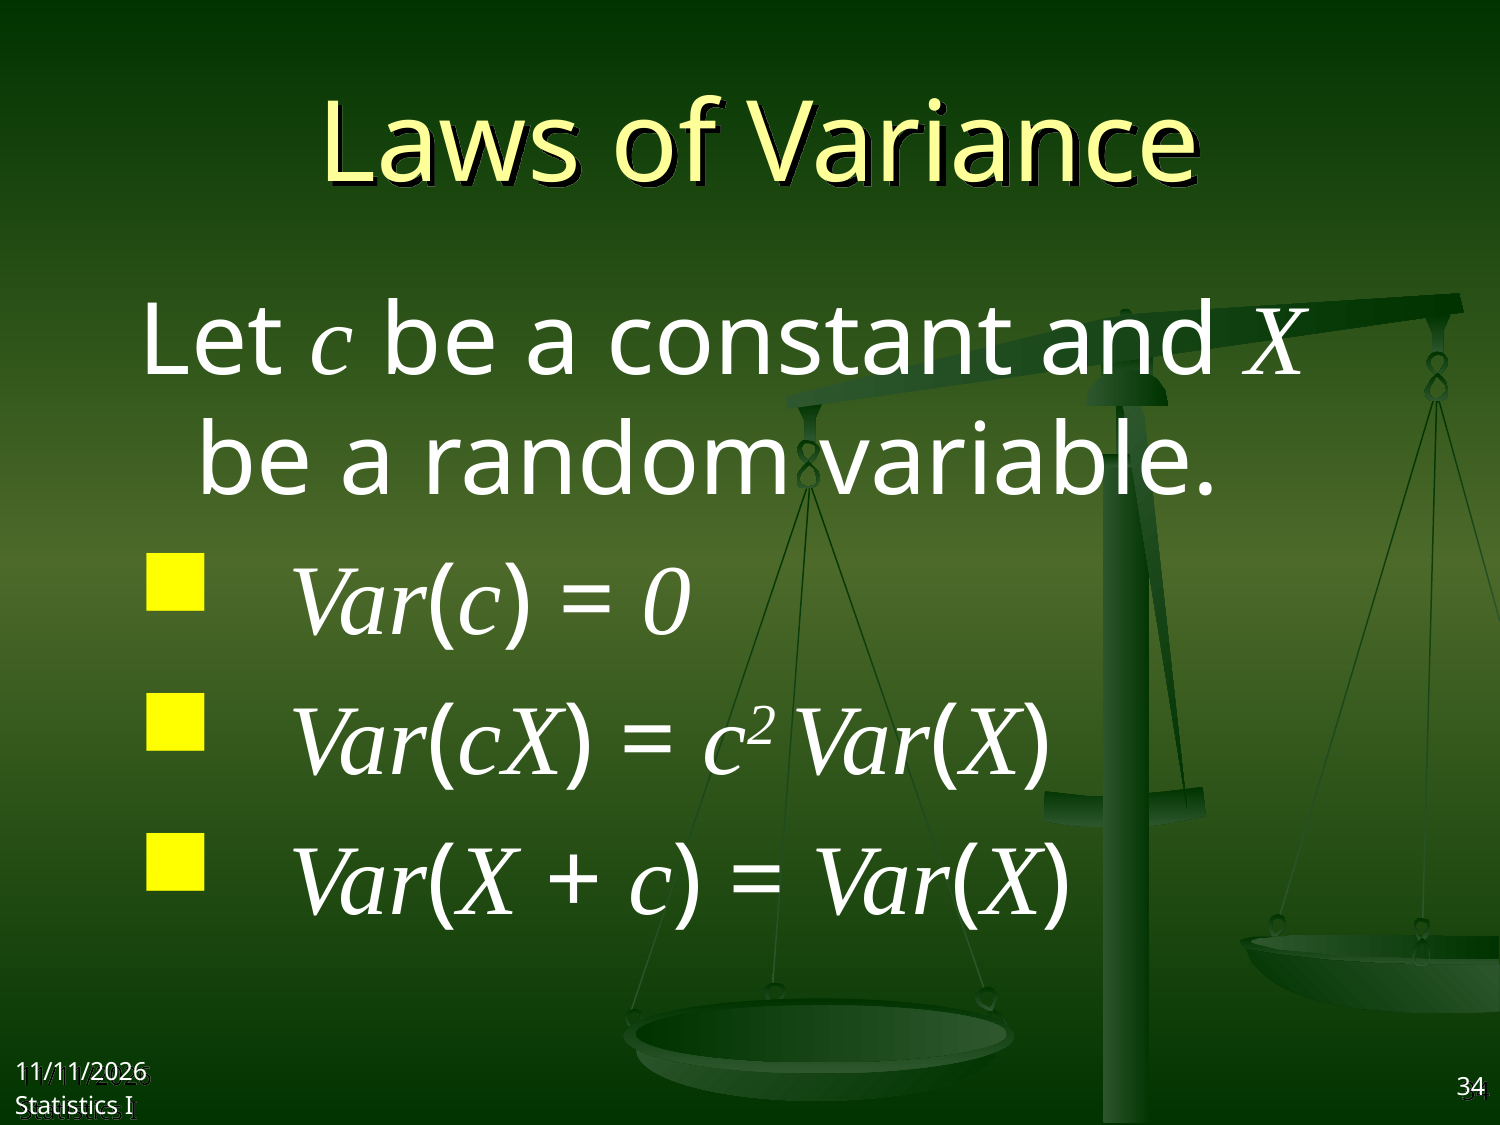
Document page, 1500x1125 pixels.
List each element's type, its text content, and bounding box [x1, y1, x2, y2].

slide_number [0, 1049, 351, 1125]
slide_number 34 [1149, 1049, 1500, 1125]
list Let c be a constant and X be a random variable. Var(c) = 0 Var(cX) = c2 Var(X) Var(X + c) = Var(X) [123, 266, 1424, 1026]
title Laws of Variance [64, 42, 1454, 231]
